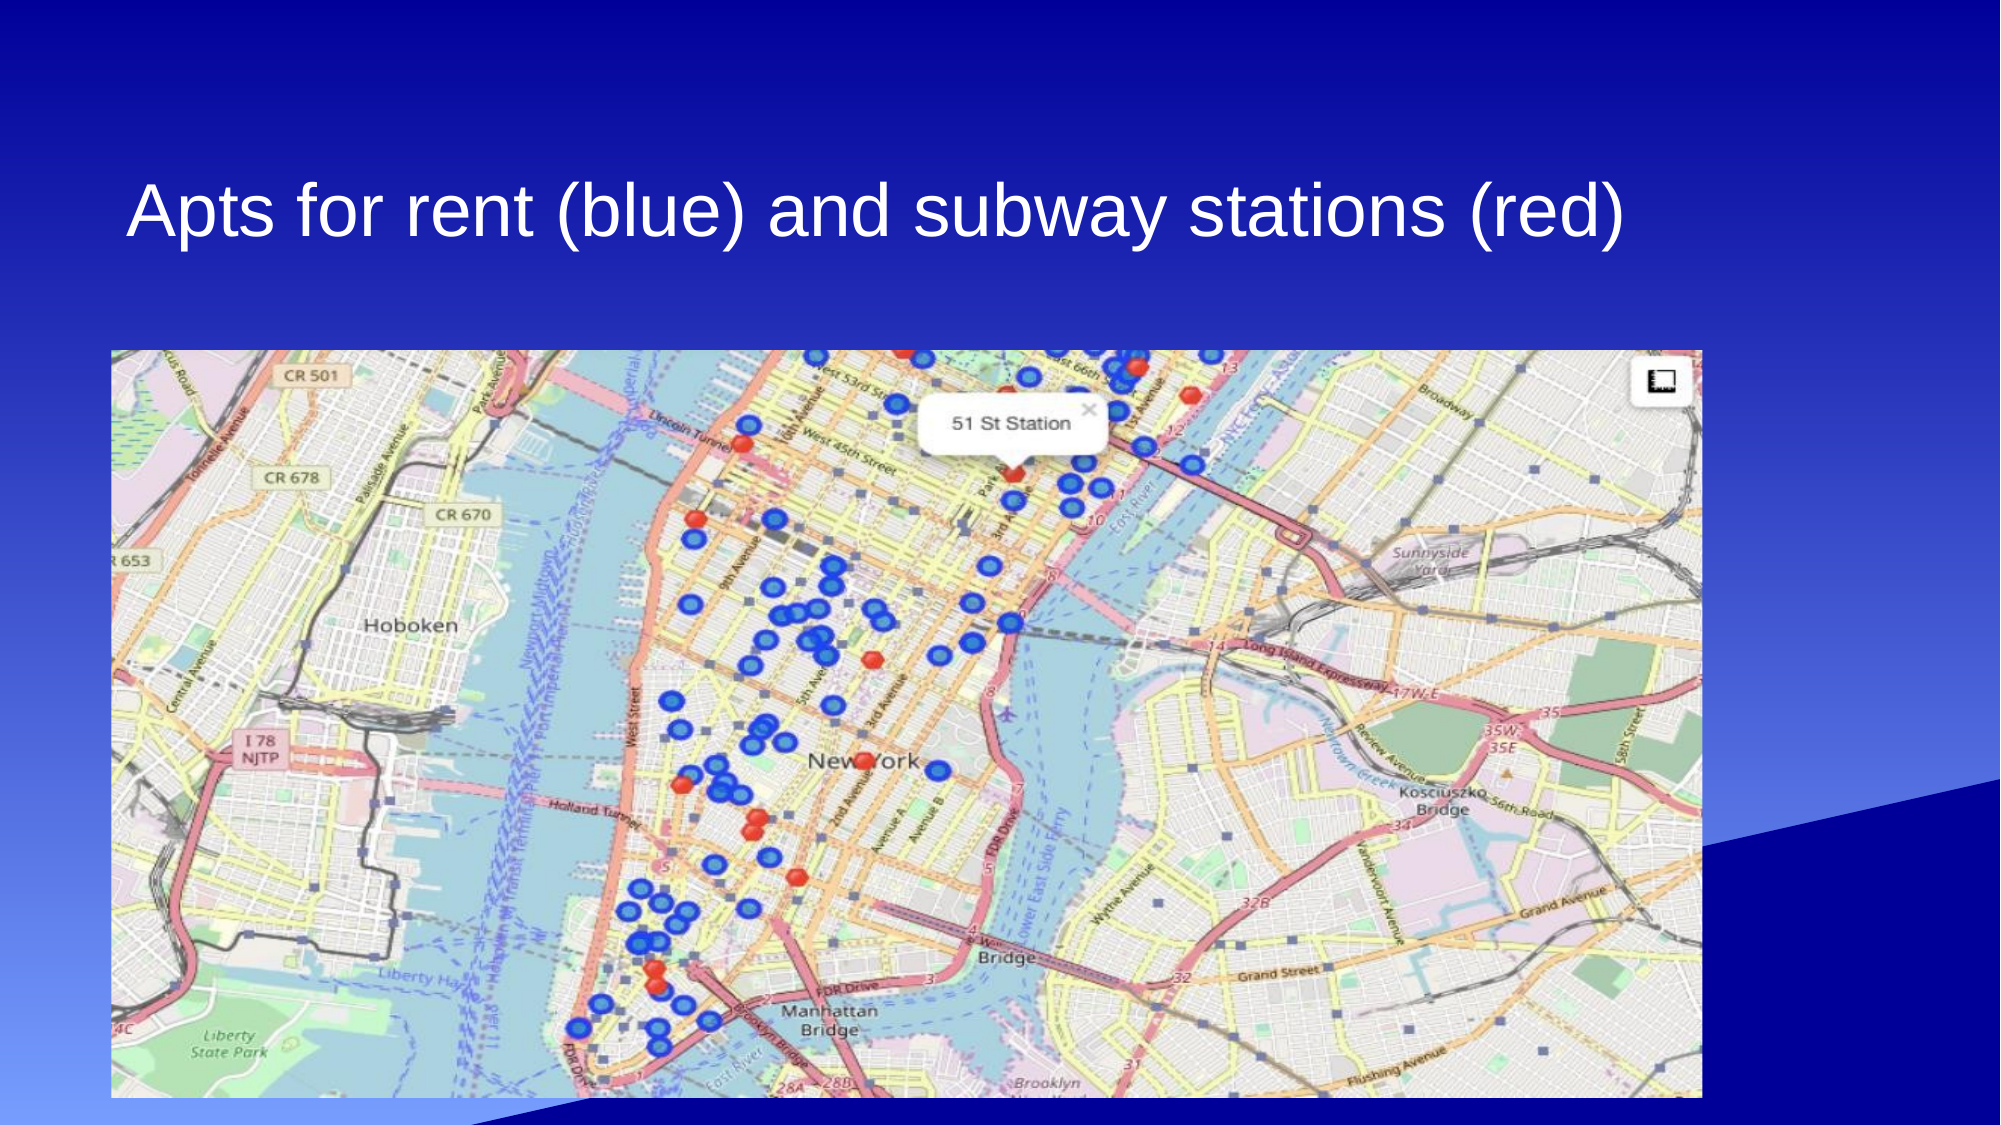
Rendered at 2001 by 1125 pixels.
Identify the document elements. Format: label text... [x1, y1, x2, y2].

title Apts for rent (blue) and subway stations (red) [124, 110, 1669, 301]
text_box [111, 350, 1703, 1098]
